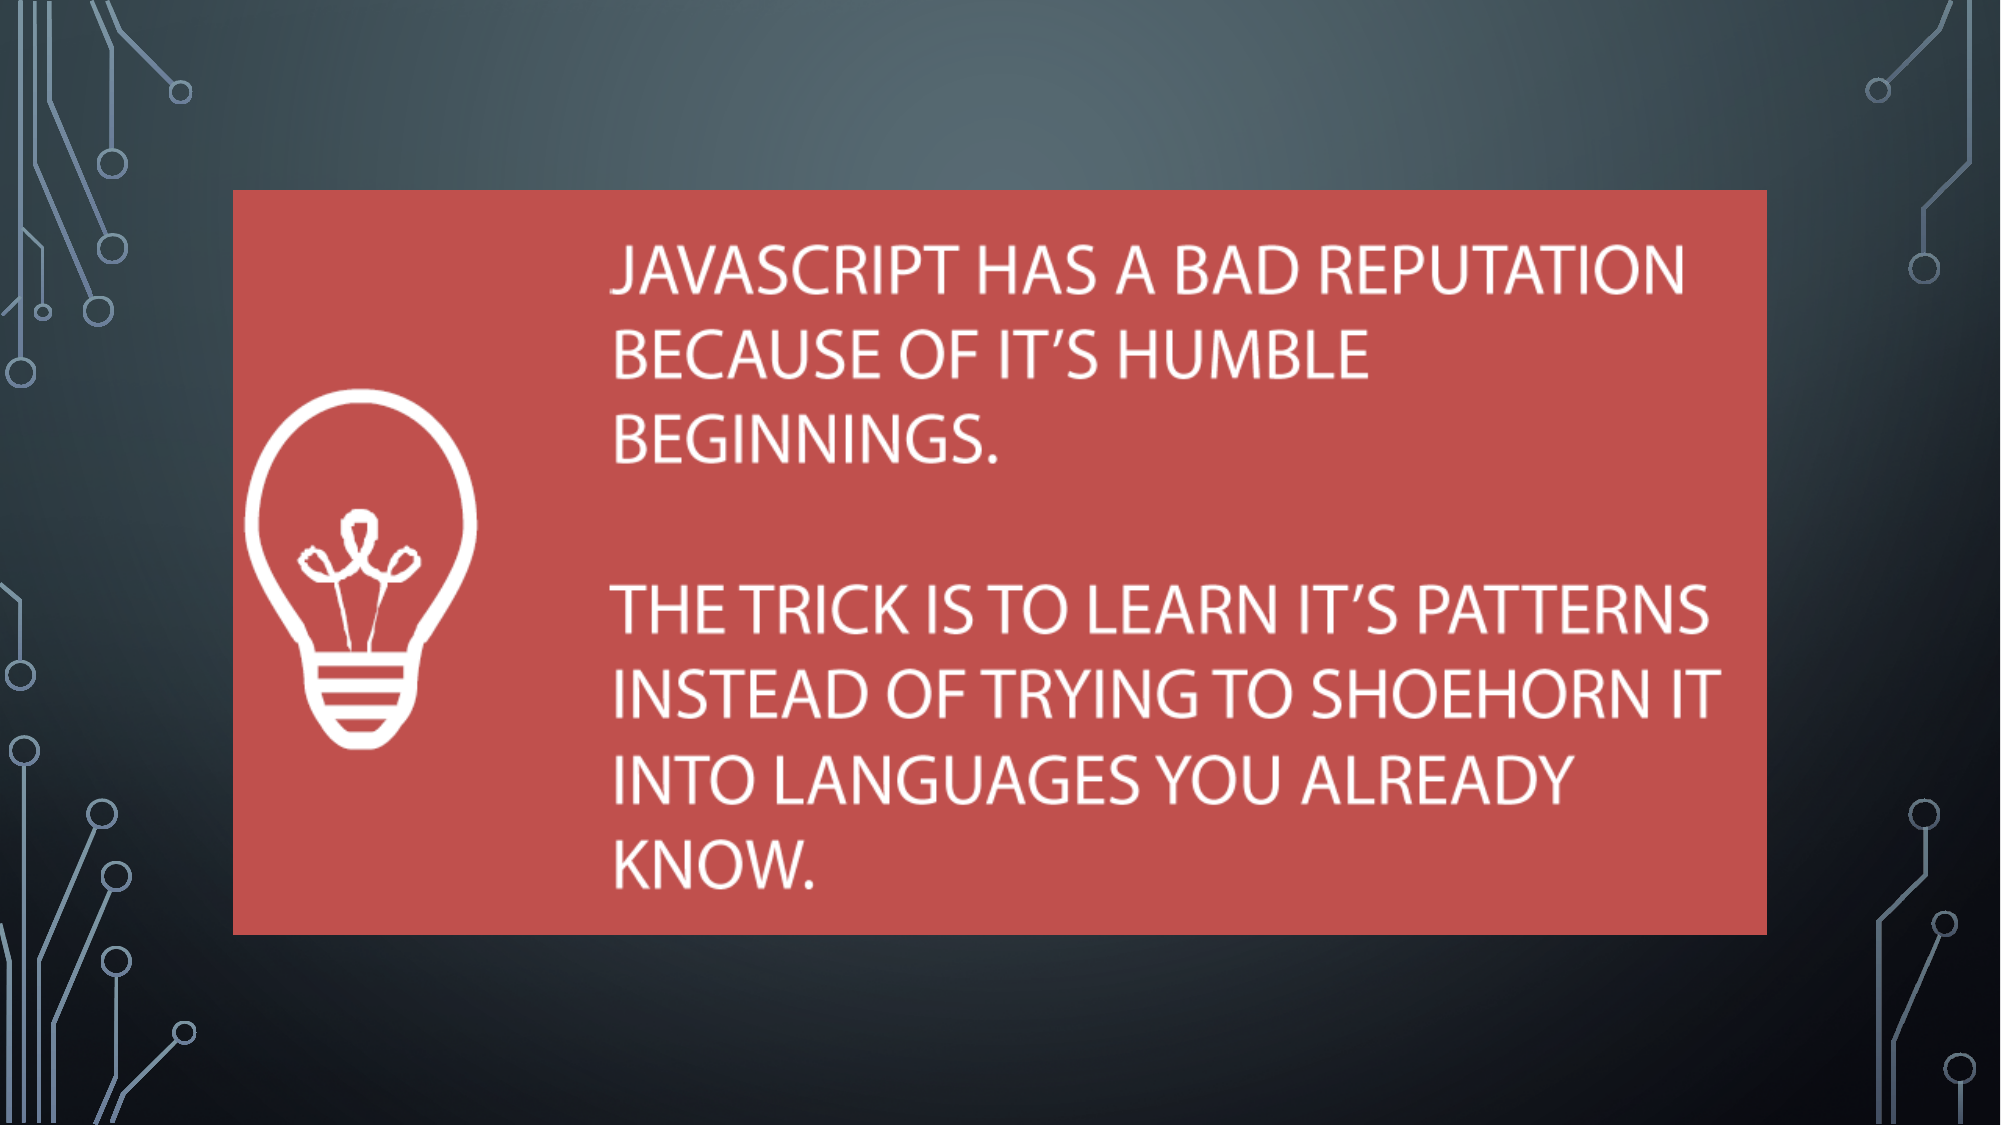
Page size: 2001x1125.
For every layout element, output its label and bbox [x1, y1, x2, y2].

text_box [1863, 0, 1976, 1124]
text_box [0, 0, 199, 1125]
text_box [199, 0, 2000, 1125]
picture [233, 190, 1767, 935]
